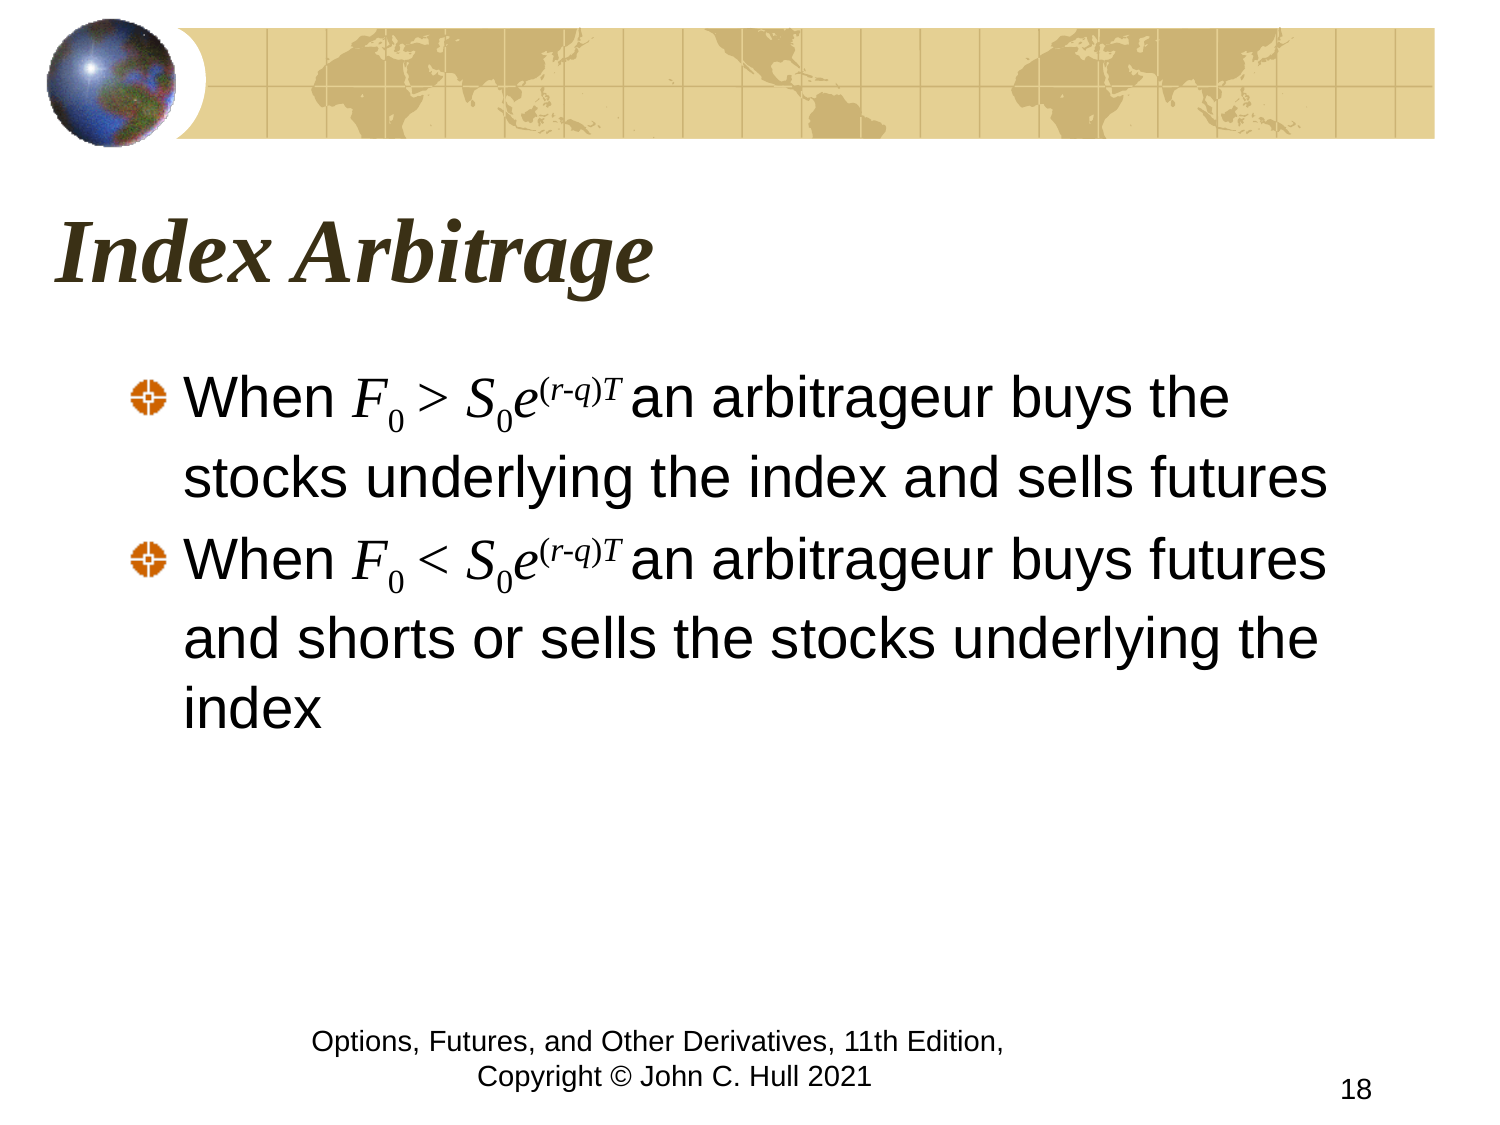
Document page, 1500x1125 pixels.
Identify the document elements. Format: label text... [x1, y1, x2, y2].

list When F0 > S0e(r-q)T an arbitrageur buys the stocks underlying the index and sells futures When F0 < S0e(r-q)T an arbitrageur buys futures and shorts or sells the stocks underlying the index [112, 352, 1388, 1028]
picture [127, 378, 169, 420]
slide_number 18 [1074, 1037, 1388, 1113]
picture [42, 14, 190, 151]
title Index Arbitrage [40, 152, 1316, 341]
picture [127, 540, 169, 582]
footer Options, Futures, and Other Derivatives, 11th Edition, Copyright © John C. Hull 2021 [262, 1024, 1088, 1101]
